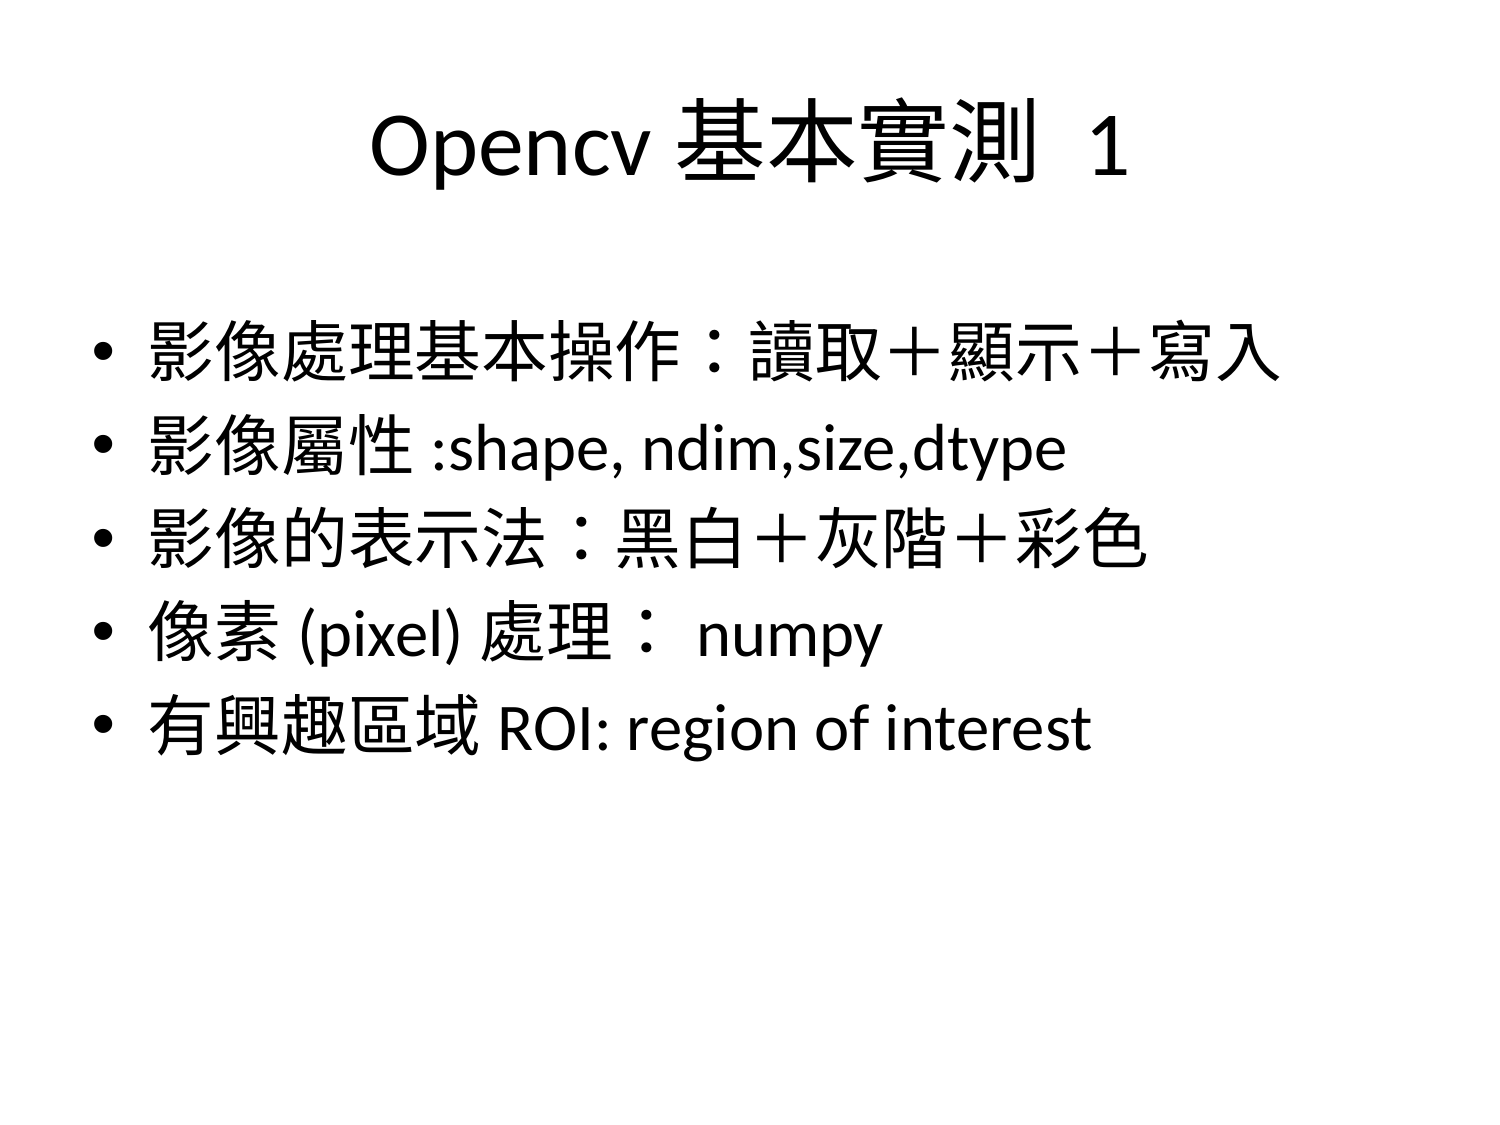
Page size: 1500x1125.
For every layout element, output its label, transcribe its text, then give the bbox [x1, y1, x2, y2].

list 影像處理基本操作：讀取＋顯示＋寫入 影像屬性:shape, ndim,size,dtype 影像的表示法：黑白＋灰階＋彩色 像素(pixel)處理：numpy 有興趣區域ROI: region of interest [76, 302, 1427, 804]
title Opencv基本實測 1 [75, 45, 1425, 233]
